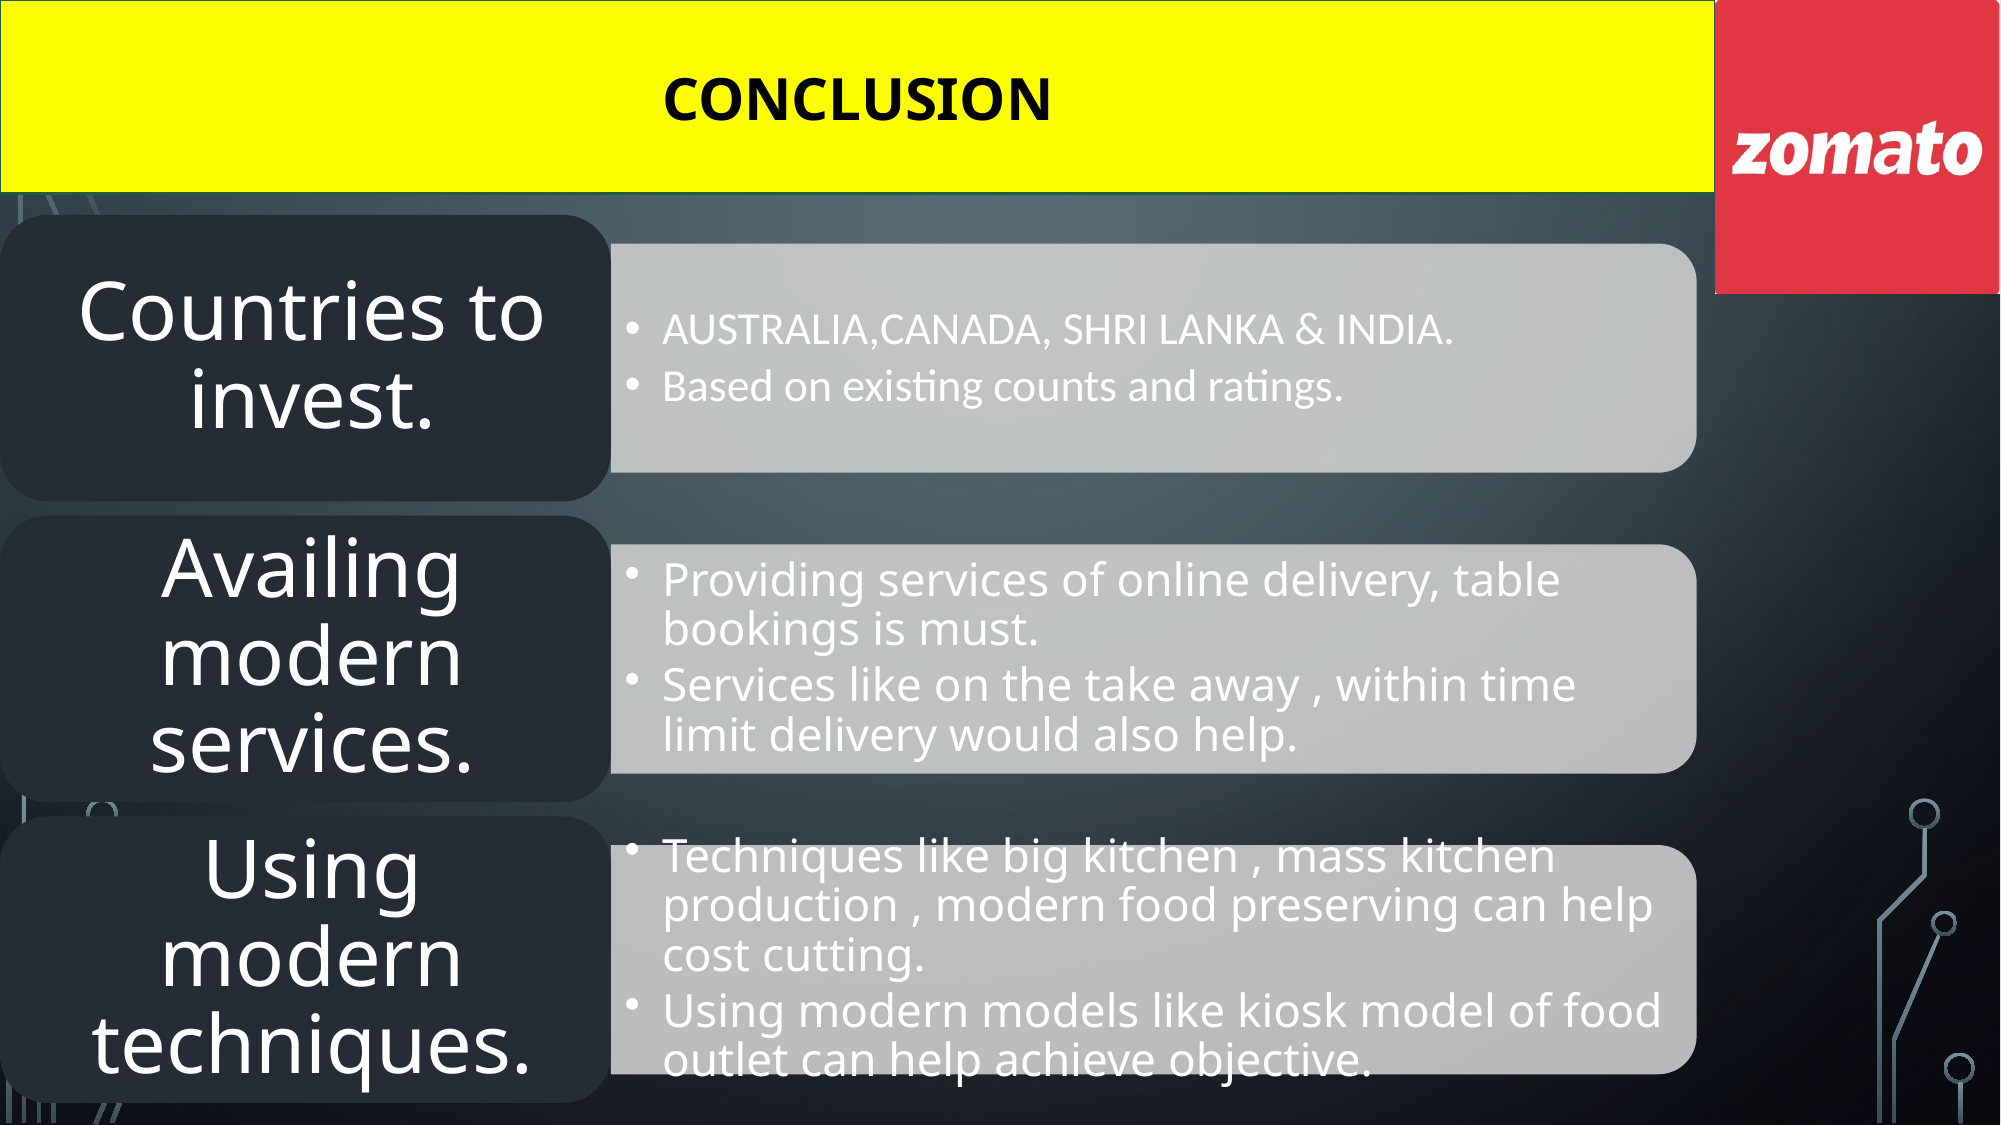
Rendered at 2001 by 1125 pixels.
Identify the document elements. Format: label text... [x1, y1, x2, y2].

text_box CONCLUSION [0, 0, 1715, 195]
picture [1715, 0, 2000, 294]
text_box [0, 214, 1697, 1104]
